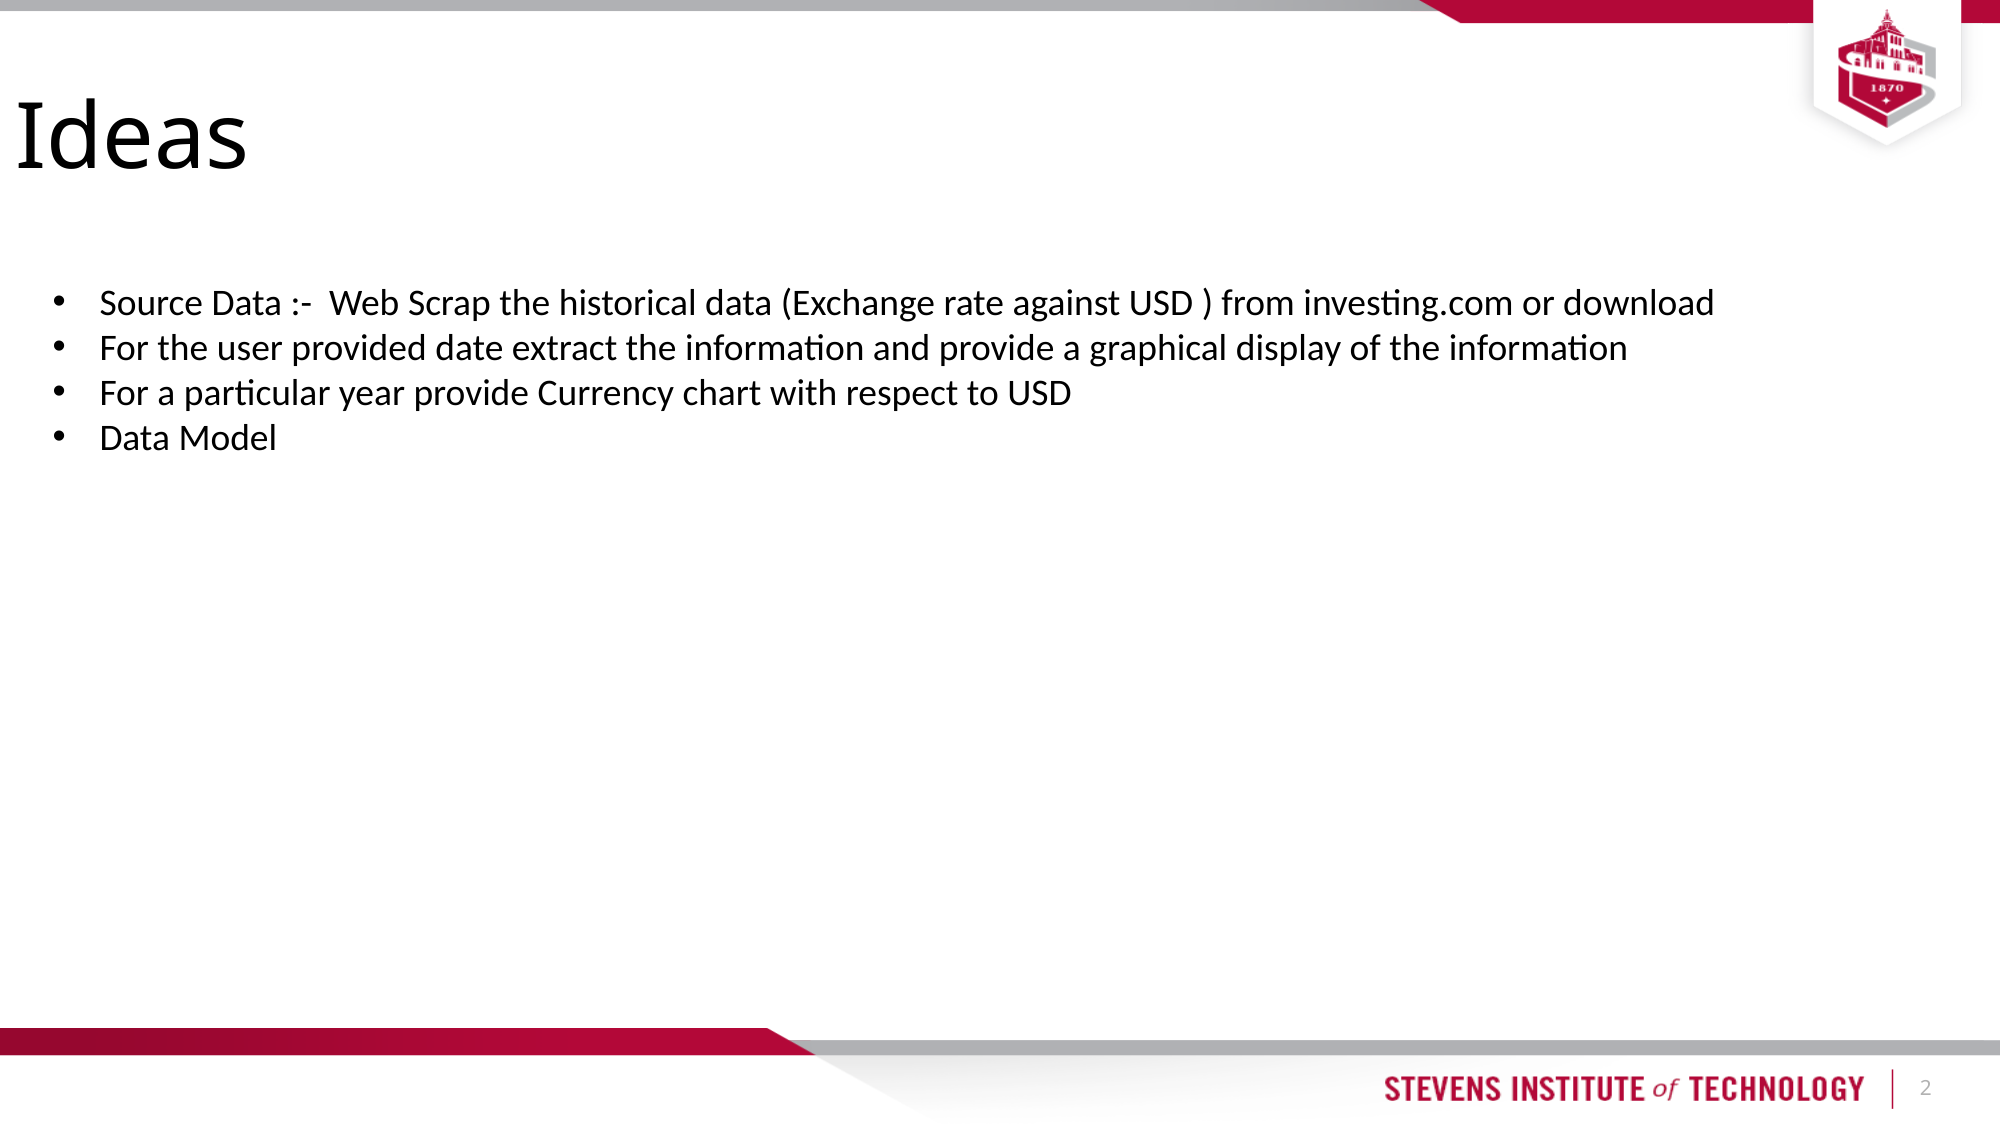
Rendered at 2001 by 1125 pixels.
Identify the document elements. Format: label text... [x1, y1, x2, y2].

title Ideas [0, 45, 1734, 233]
picture [0, 0, 2000, 160]
slide_number 2 [1904, 1071, 1986, 1108]
text_box Source Data :- Web Scrap the historical data (Exchange rate against USD ) from investing.com or download For the user provided date extract the information and provide a graphical display of the information For a particular year provide Currency chart with respect to USD Data Model [37, 270, 1948, 511]
picture [0, 1028, 2000, 1125]
